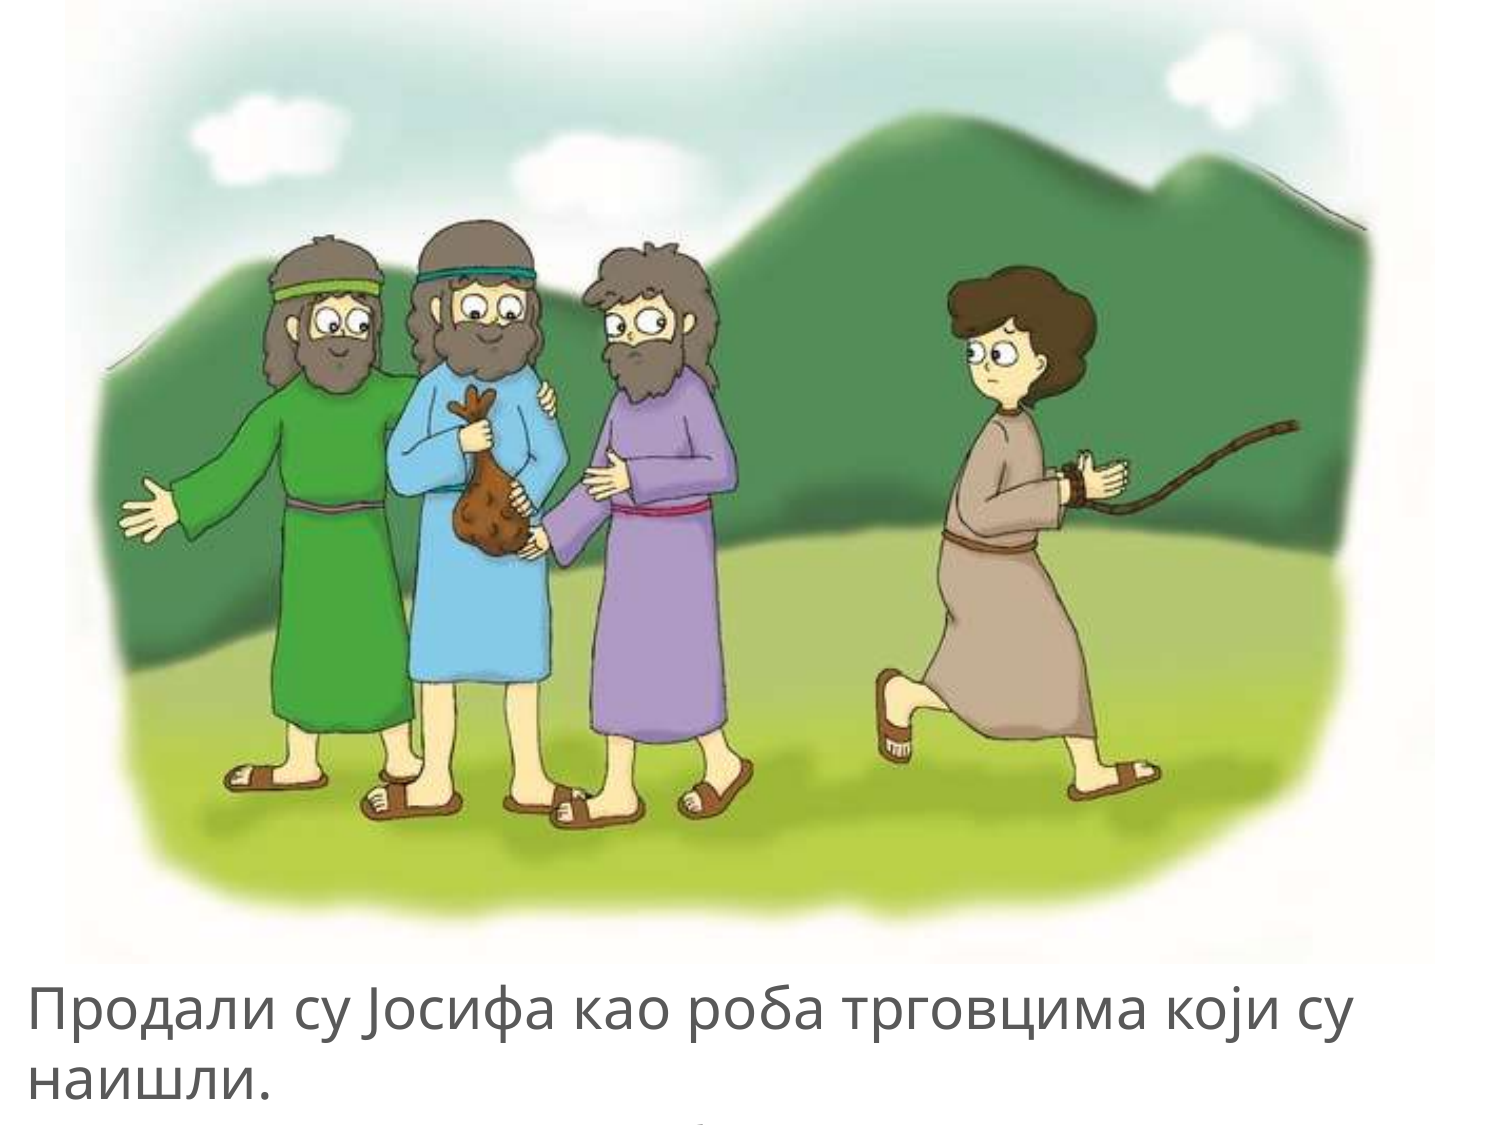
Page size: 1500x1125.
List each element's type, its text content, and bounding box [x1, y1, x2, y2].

picture [64, 0, 1436, 965]
text_box Продали су Јосифа као роба трговцима који су наишли. Чувши ово, Јаков се дубоко растужио. [11, 964, 1498, 1125]
